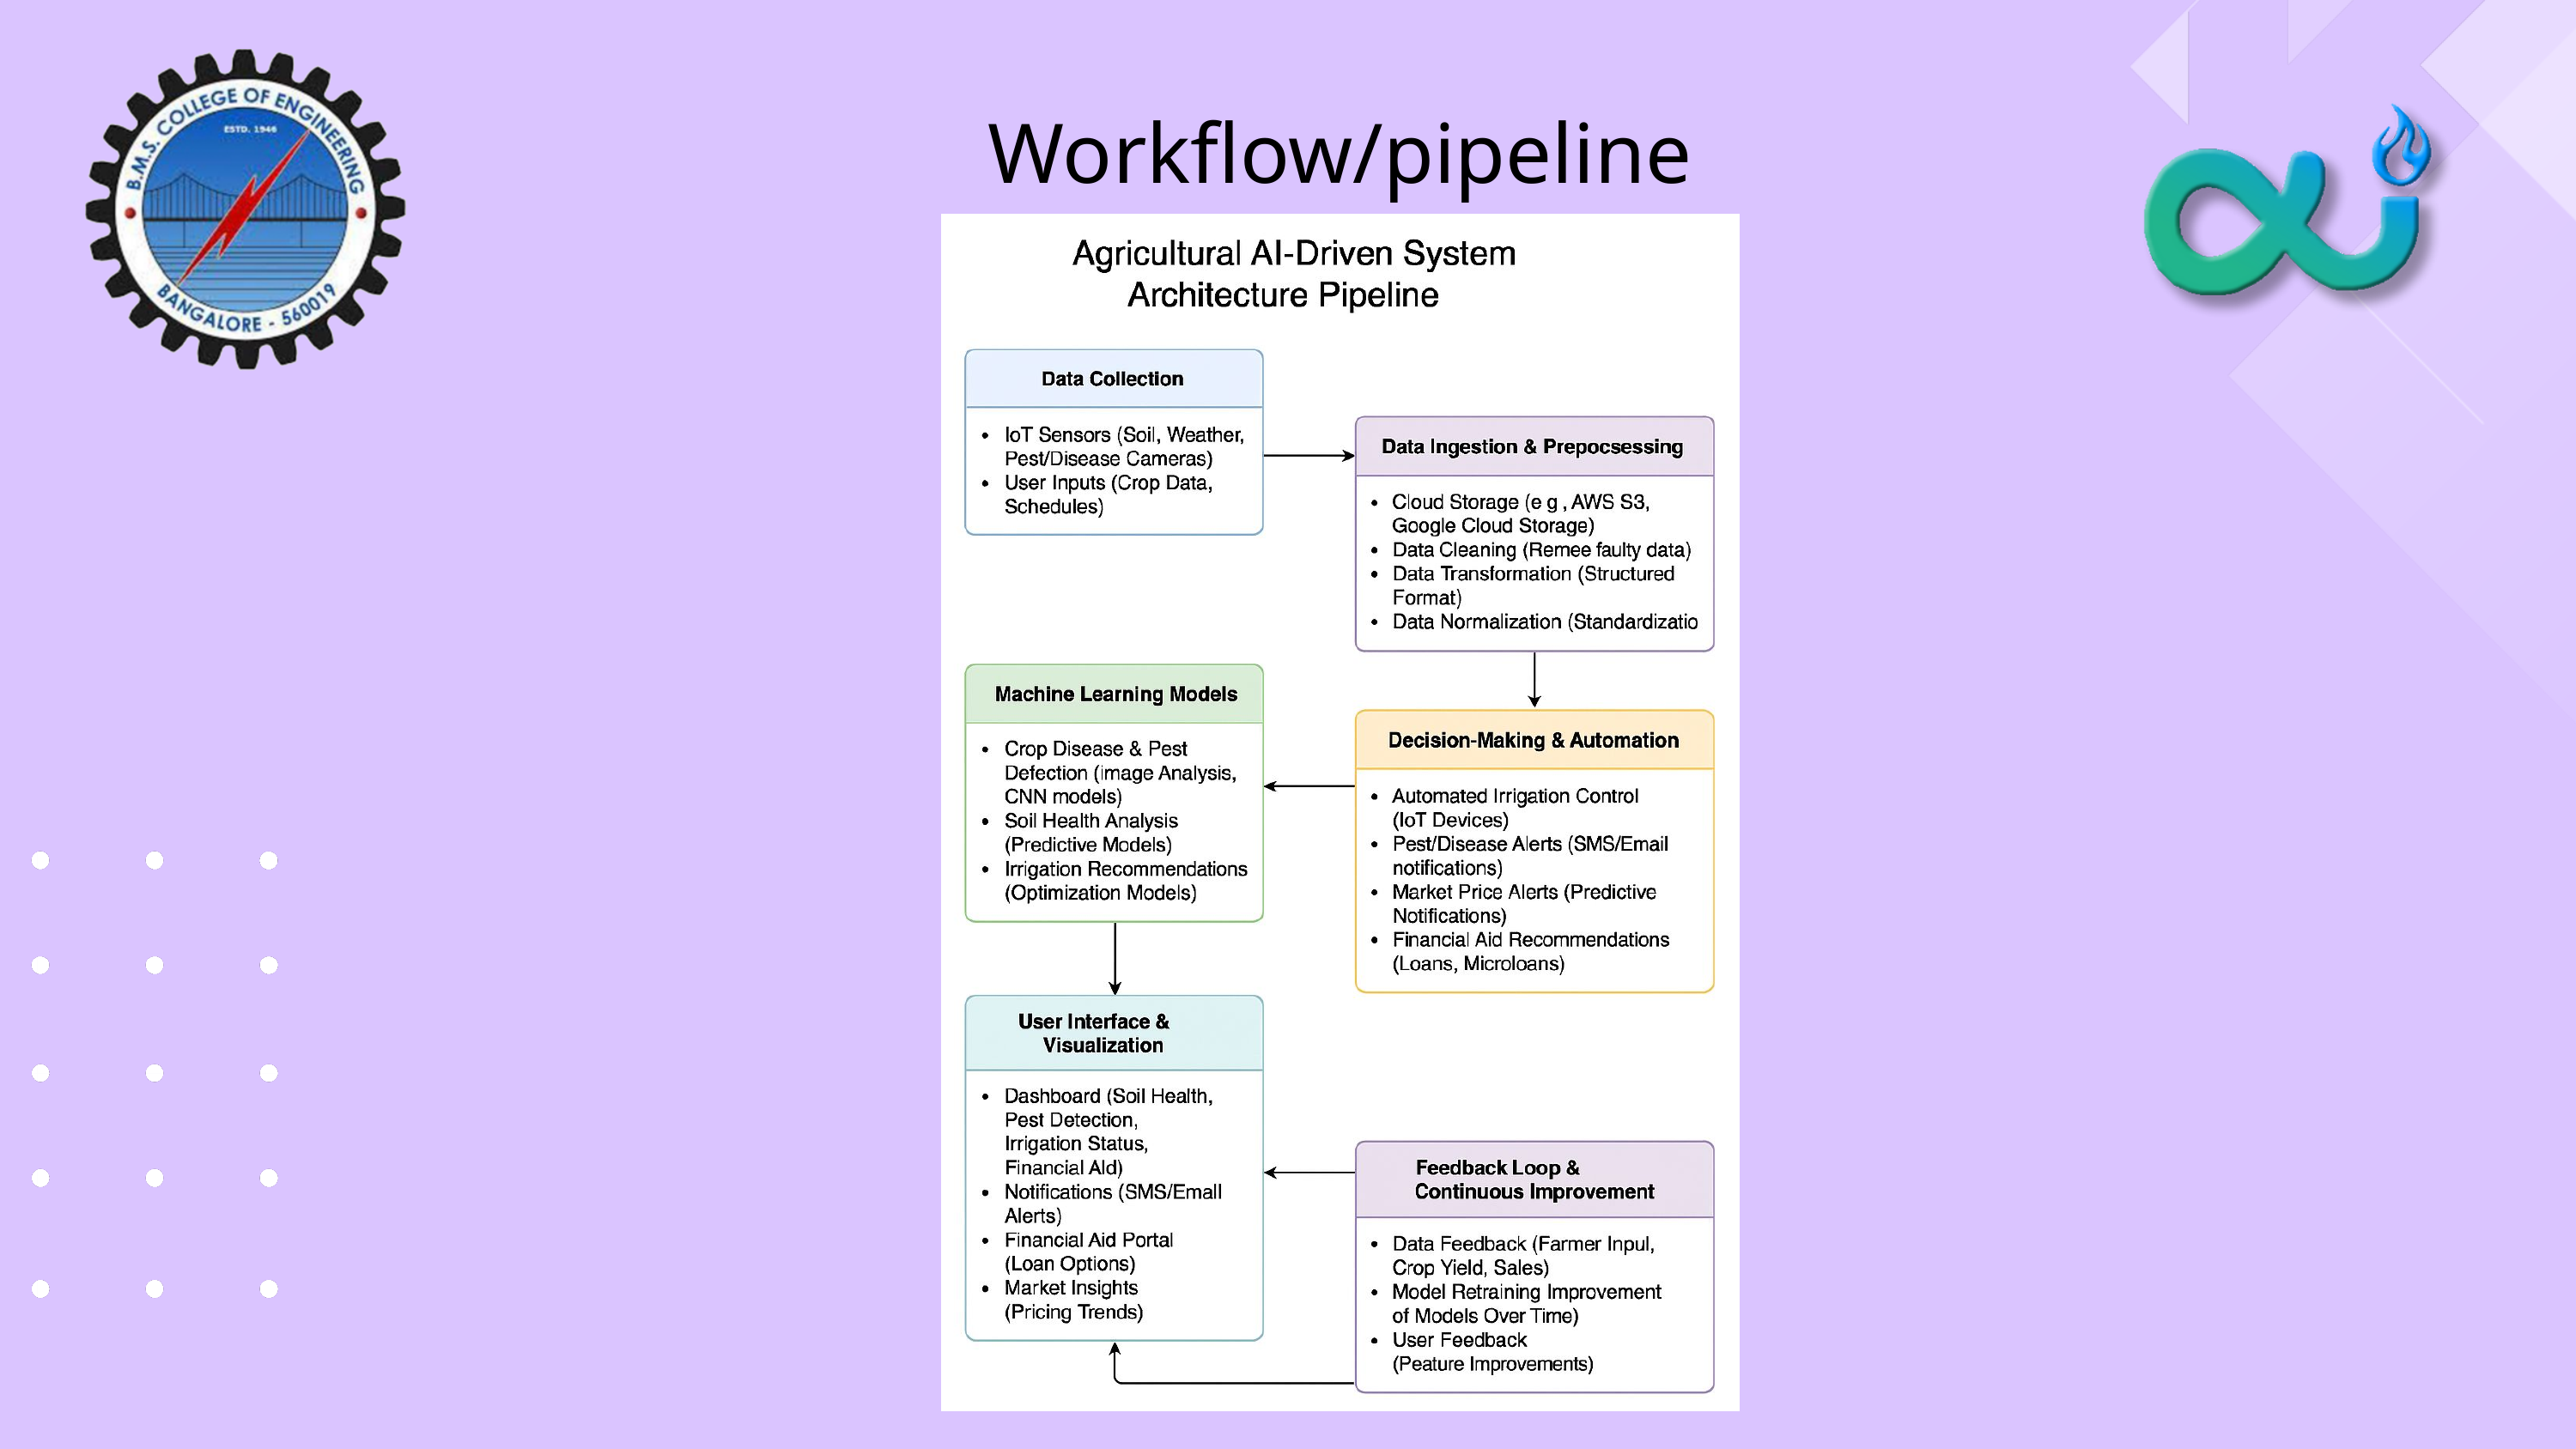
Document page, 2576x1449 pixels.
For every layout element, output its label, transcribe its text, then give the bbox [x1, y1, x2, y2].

text_box Workflow/pipeline [574, 84, 2105, 200]
text_box [2129, 0, 2576, 873]
text_box [0, 844, 285, 1304]
text_box [2134, 98, 2458, 322]
picture [940, 213, 1740, 1411]
text_box [85, 49, 407, 371]
